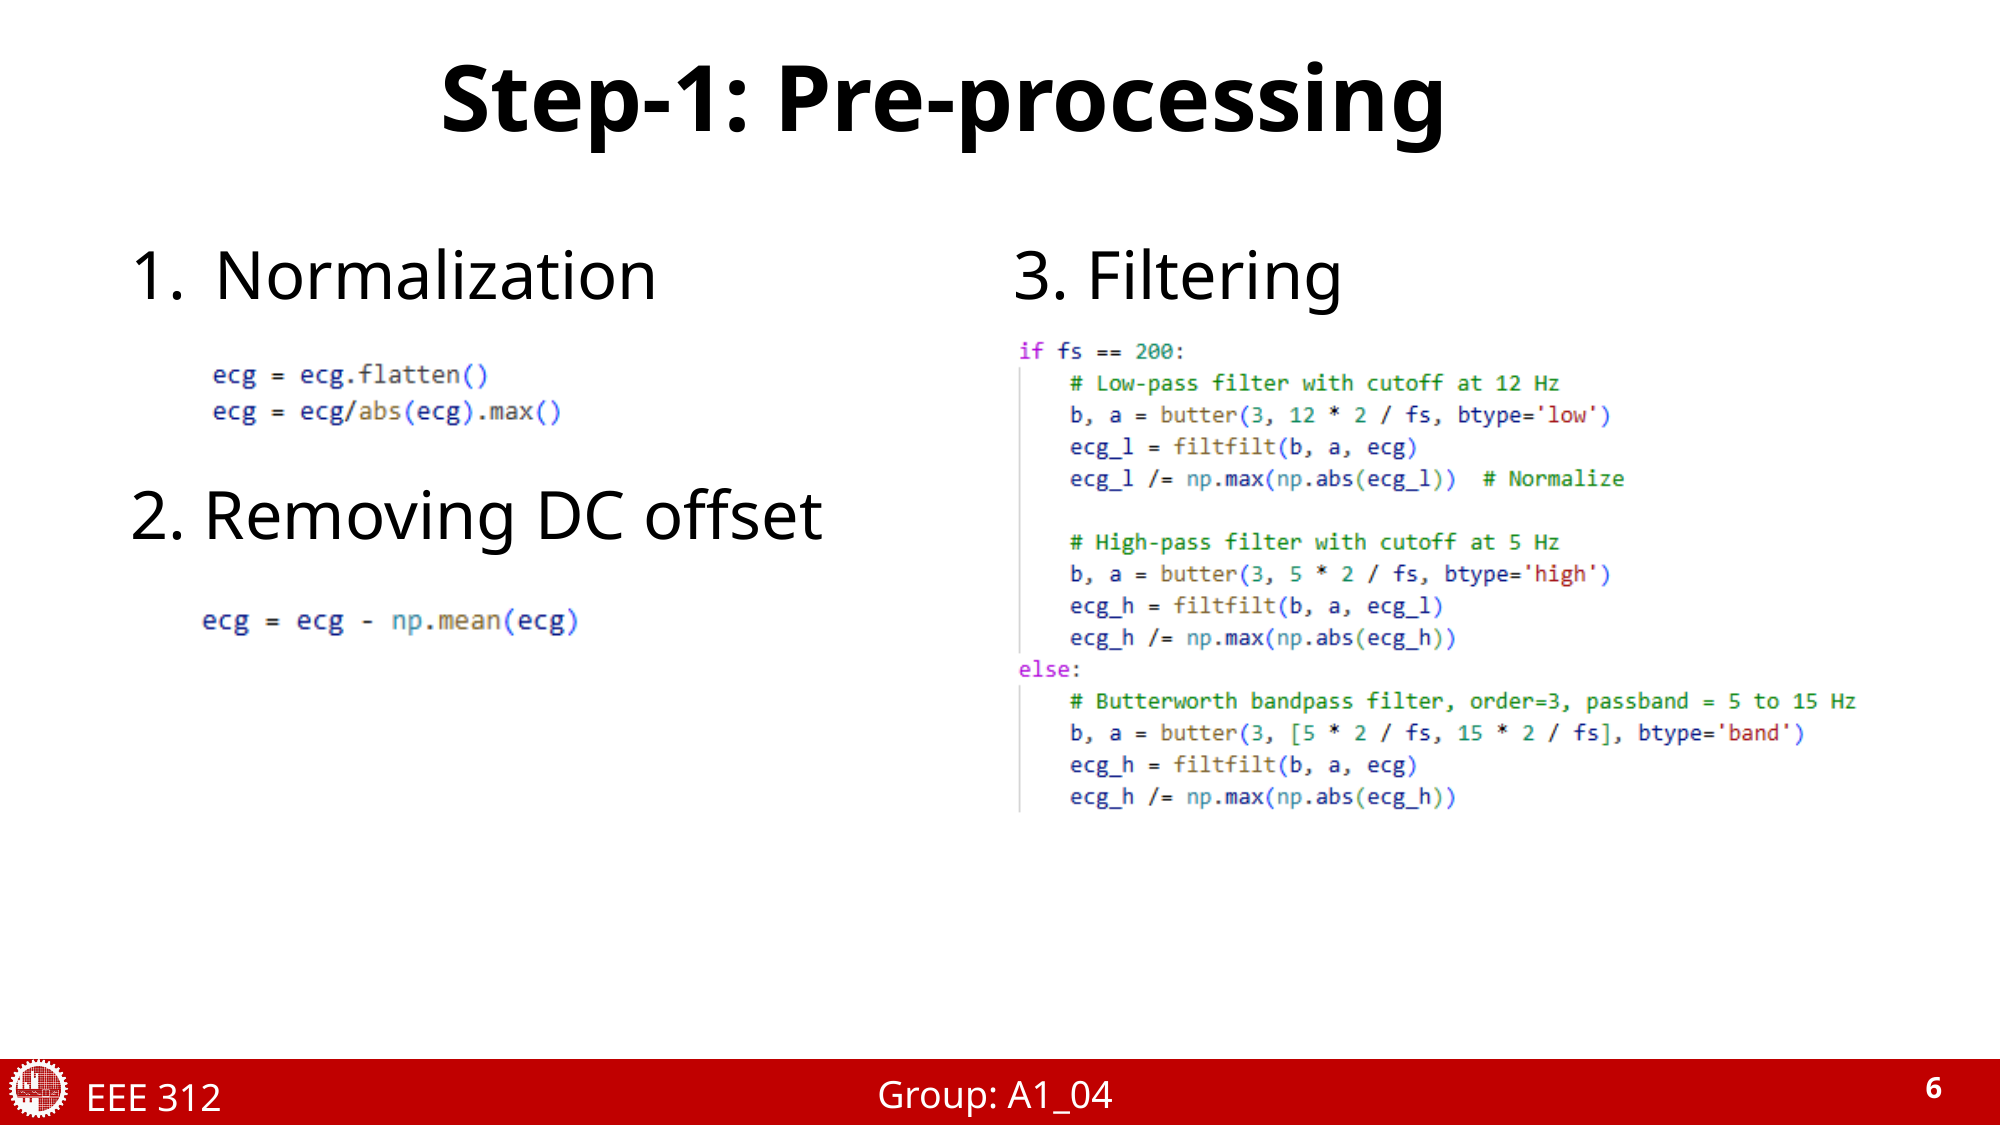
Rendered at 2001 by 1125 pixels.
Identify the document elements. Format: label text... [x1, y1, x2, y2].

picture [8, 1059, 71, 1118]
picture [196, 349, 577, 441]
footer Group: A1_04 [862, 1063, 1872, 1125]
picture [182, 584, 604, 661]
slide_number 6 [1872, 1066, 1958, 1118]
text_box 3. Filtering [998, 225, 1872, 321]
picture [999, 324, 1882, 822]
text_box Normalization 2. Removing DC offset [115, 225, 998, 750]
slide_number EEE 312 [70, 1066, 862, 1125]
text_box Step-1: Pre-processing [235, 32, 1655, 158]
